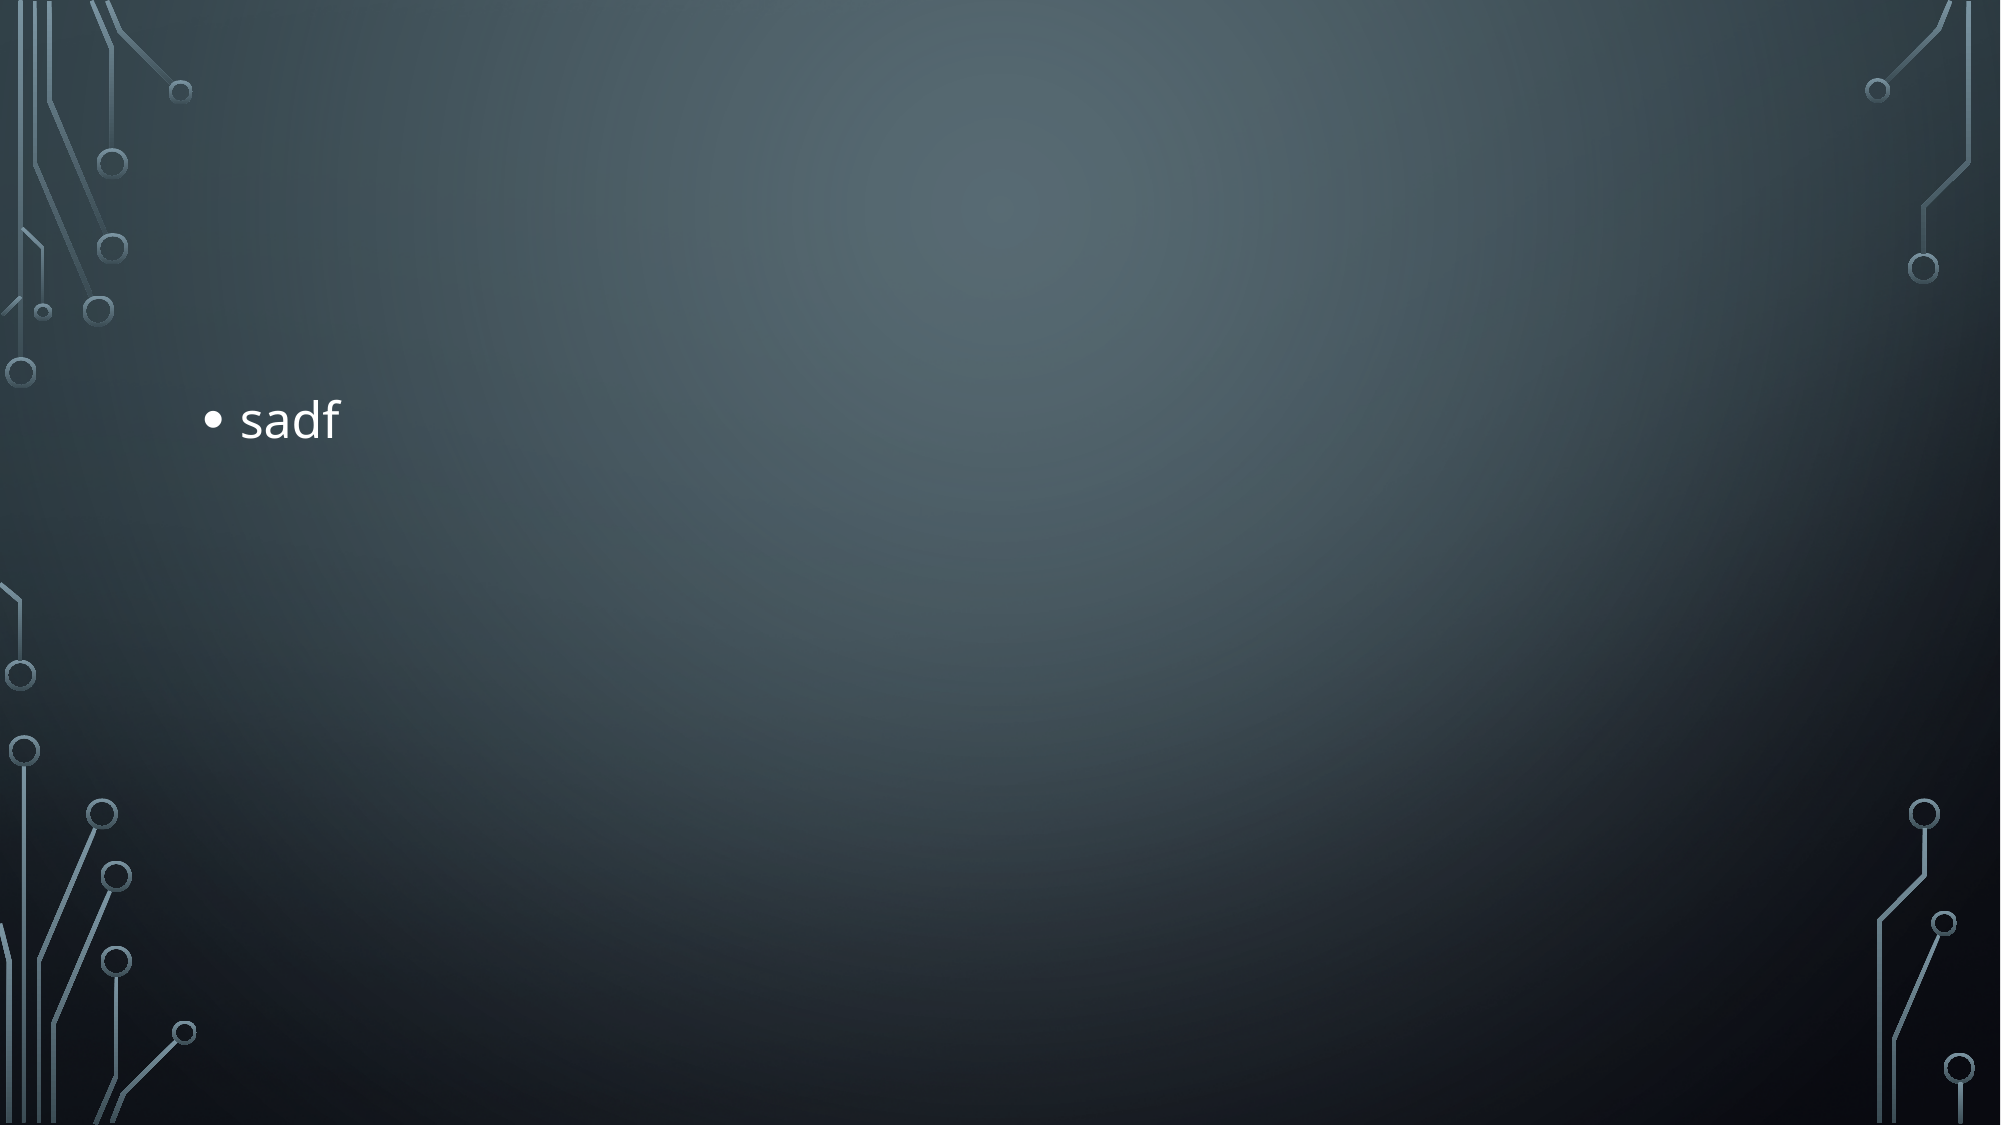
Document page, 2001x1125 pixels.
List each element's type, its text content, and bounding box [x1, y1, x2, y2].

list sadf [187, 369, 1813, 950]
